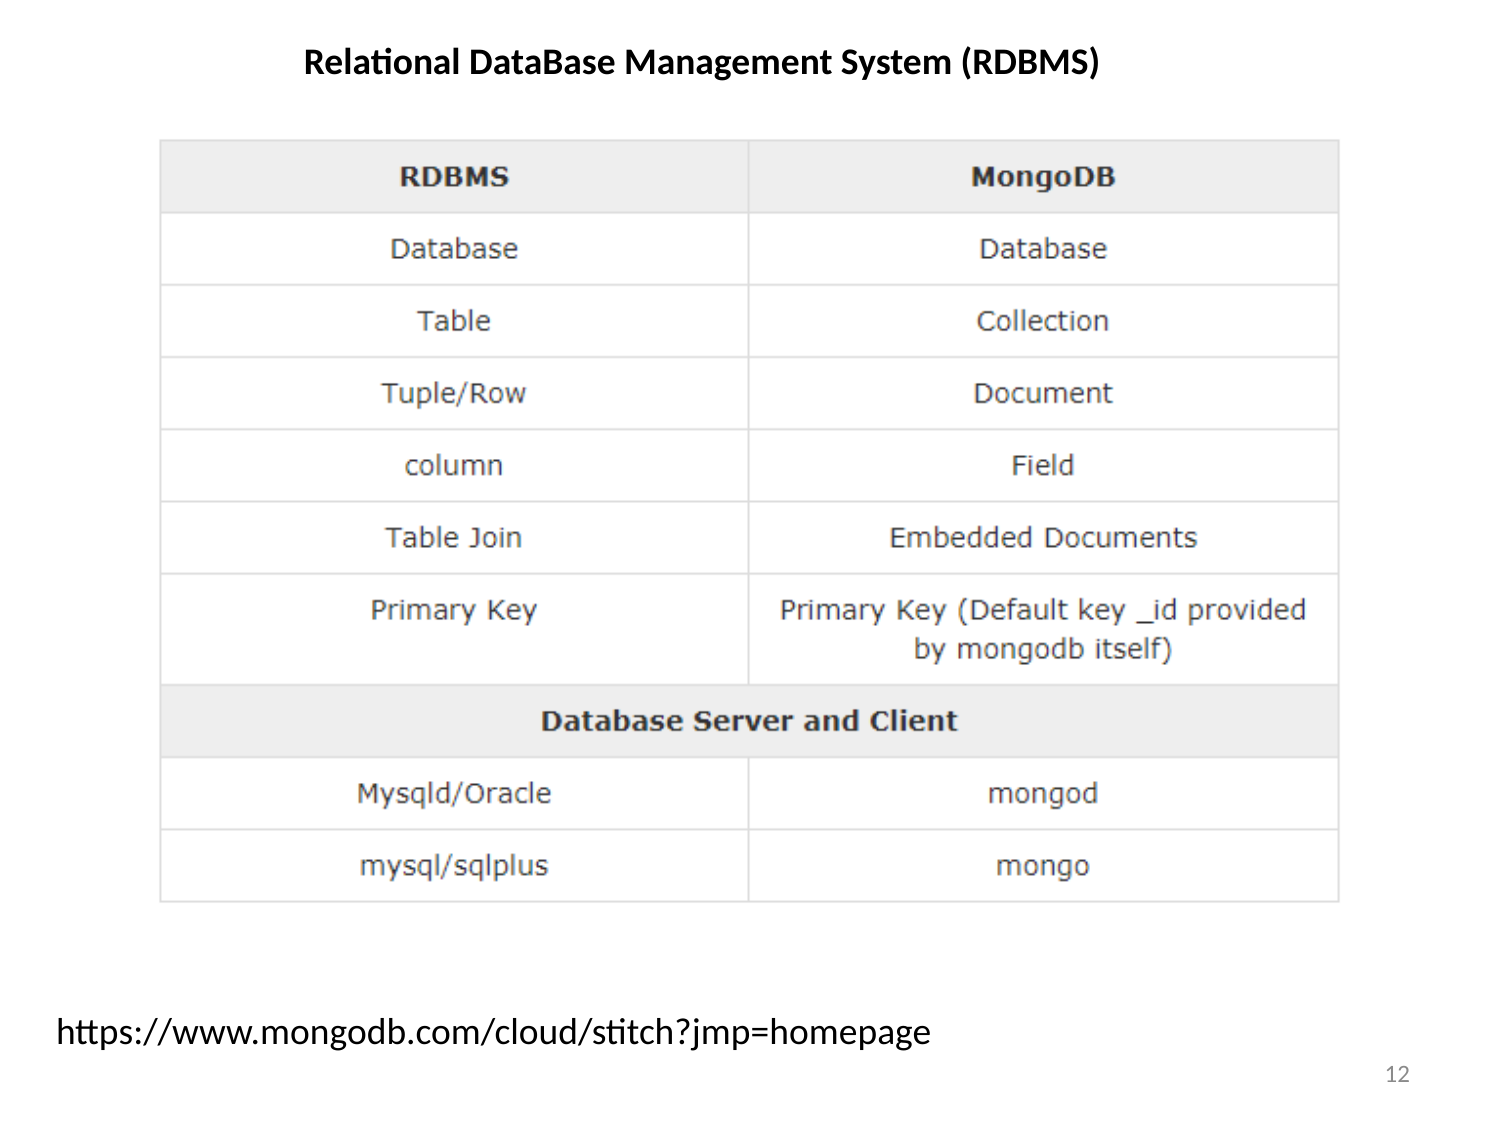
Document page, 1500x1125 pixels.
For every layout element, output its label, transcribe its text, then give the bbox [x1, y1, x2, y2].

picture [156, 135, 1344, 906]
text_box https://www.mongodb.com/cloud/stitch?jmp=homepage [41, 999, 1264, 1060]
slide_number 12 [1074, 1042, 1425, 1103]
text_box Relational DataBase Management System (RDBMS) [289, 29, 1199, 90]
